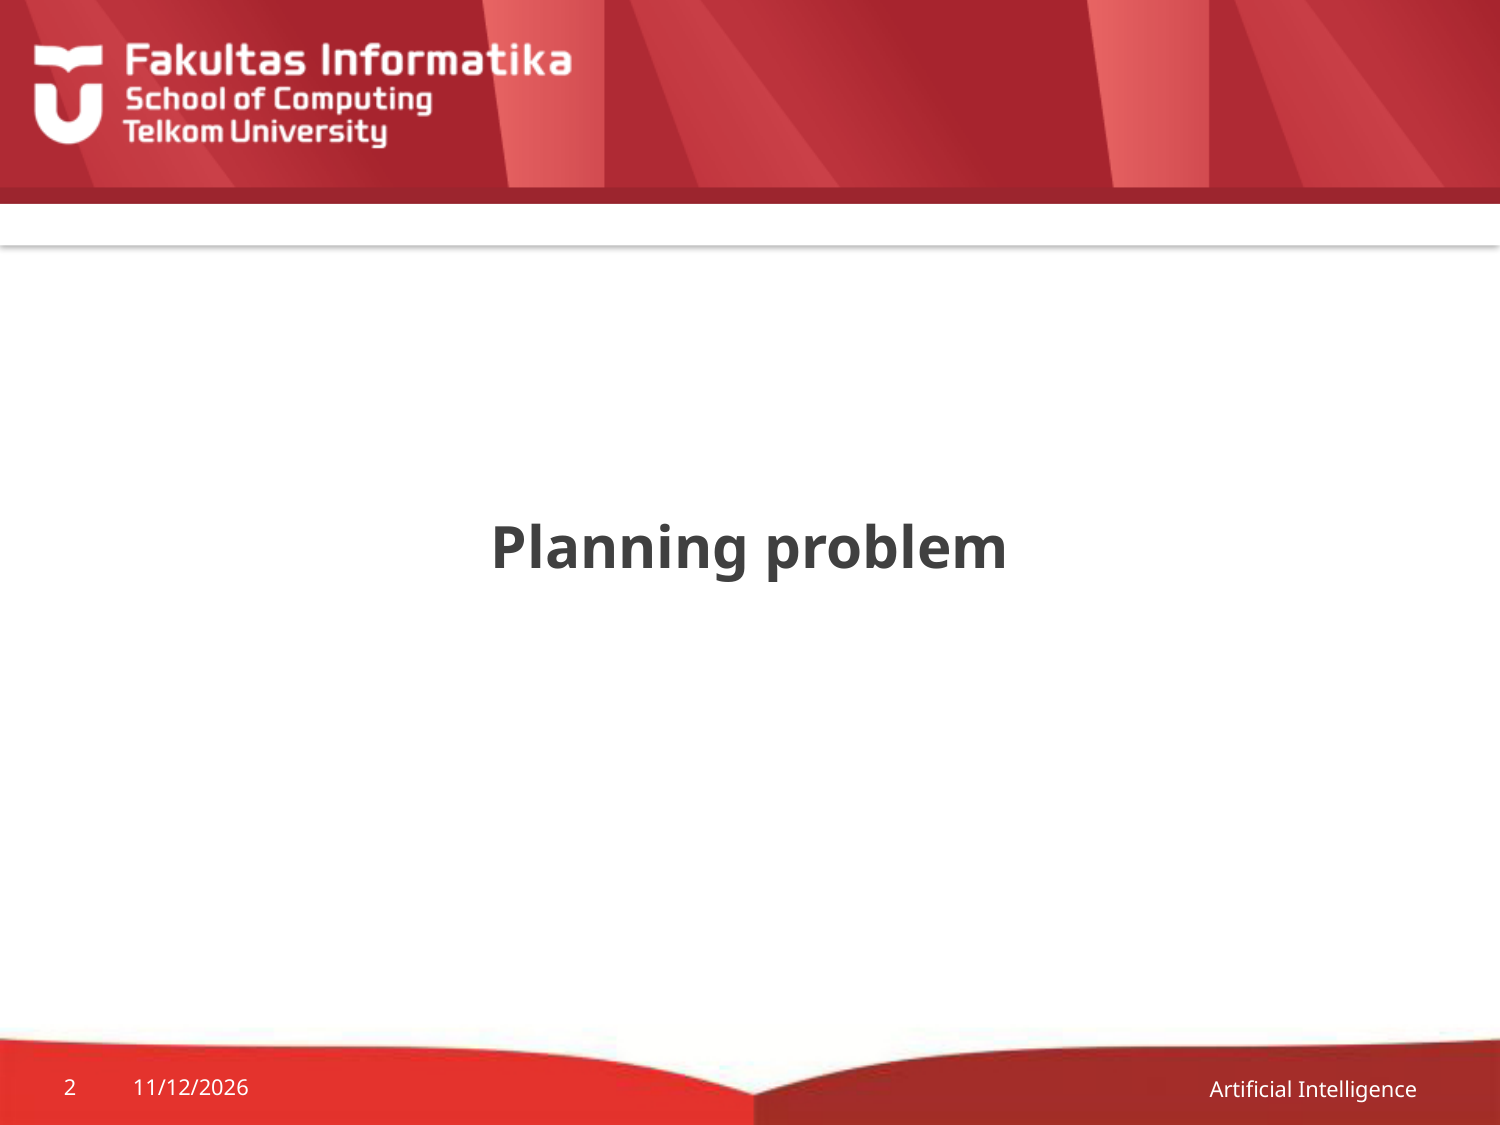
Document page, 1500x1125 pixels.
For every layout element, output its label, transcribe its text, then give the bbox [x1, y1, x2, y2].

picture [0, 0, 1500, 203]
slide_number 2 [63, 1058, 123, 1119]
slide_number 21-Nov-18 [132, 1058, 403, 1119]
list Artificial Intelligence [888, 1058, 1433, 1119]
title Planning problem [67, 492, 1433, 598]
picture [0, 1024, 1500, 1125]
